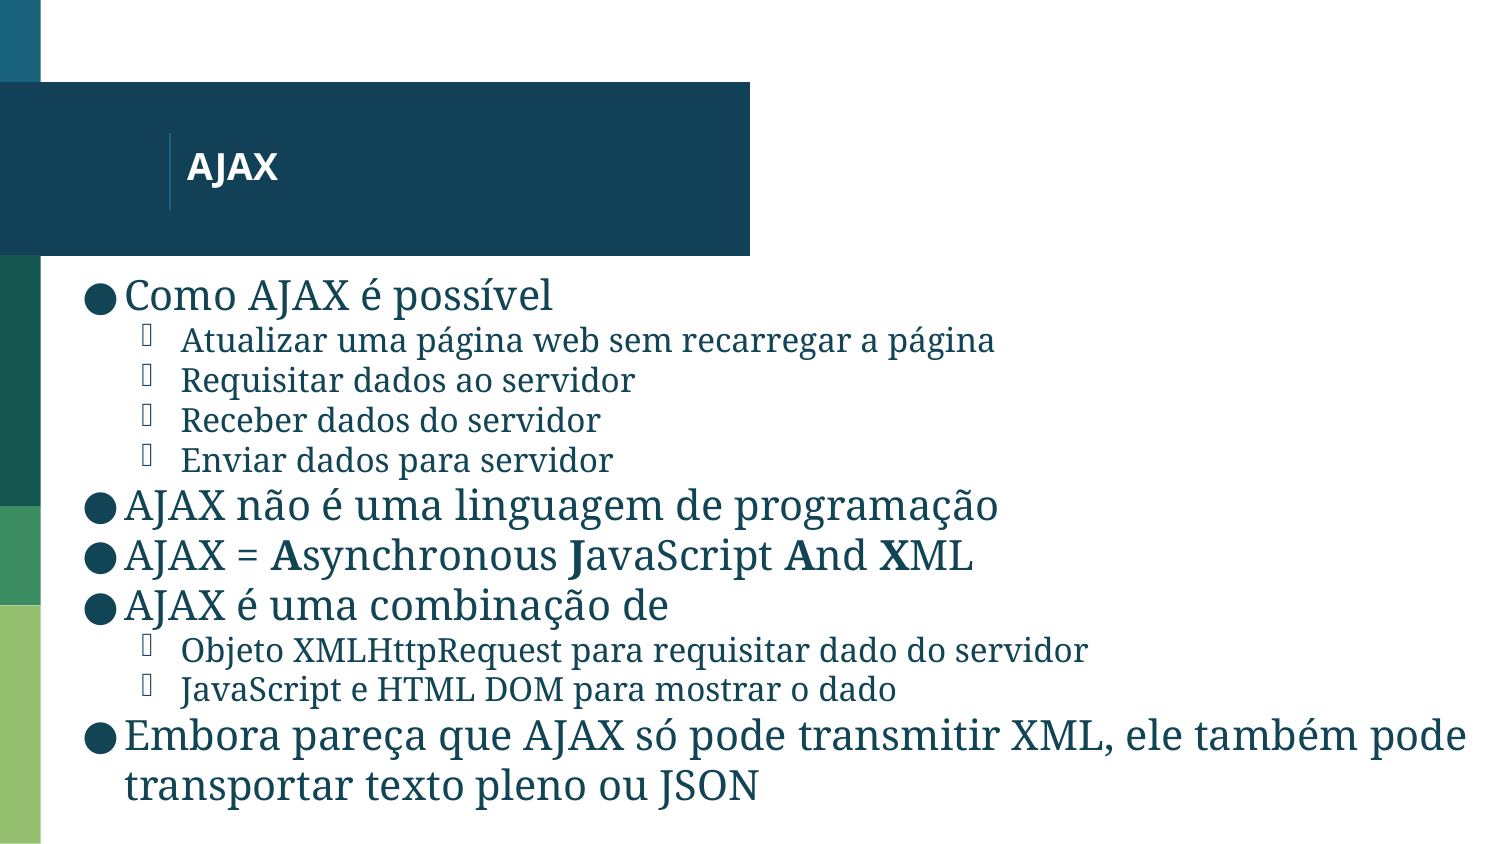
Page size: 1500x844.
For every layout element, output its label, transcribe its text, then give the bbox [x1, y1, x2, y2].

list Como AJAX é possível Atualizar uma página web sem recarregar a página Requisitar dados ao servidor Receber dados do servidor Enviar dados para servidor AJAX não é uma linguagem de programação AJAX = Asynchronous JavaScript And XML AJAX é uma combinação de Objeto XMLHttpRequest para requisitar dado do servidor JavaScript e HTML DOM para mostrar o dado Embora pareça que AJAX só pode transmitir XML, ele também pode transportar texto pleno ou JSON [56, 257, 1500, 815]
title AJAX [175, 131, 735, 233]
